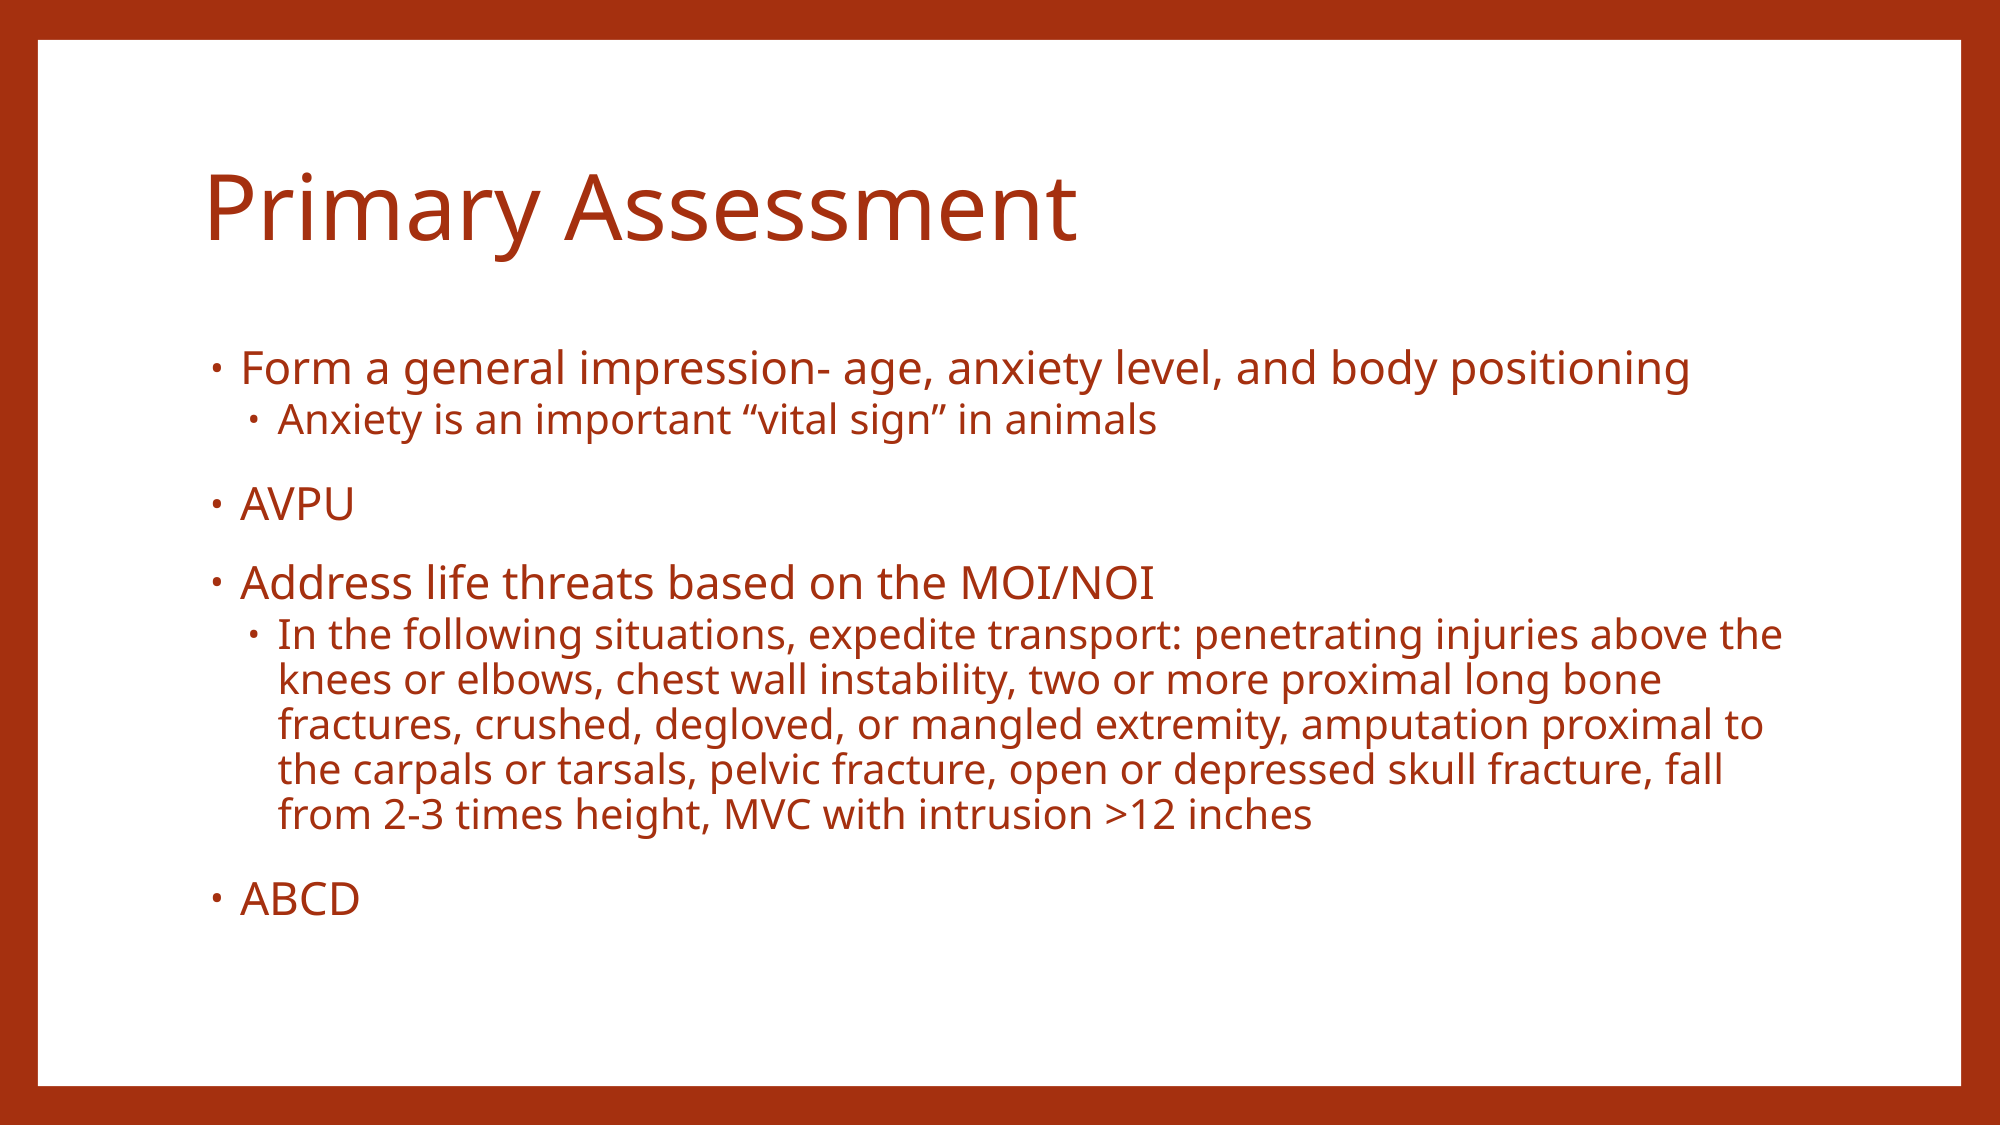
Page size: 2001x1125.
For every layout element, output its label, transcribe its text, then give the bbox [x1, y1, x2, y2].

title Primary Assessment [187, 99, 1808, 323]
list Form a general impression- age, anxiety level, and body positioning Anxiety is an important “vital sign” in animals AVPU Address life threats based on the MOI/NOI In the following situations, expedite transport: penetrating injuries above the knees or elbows, chest wall instability, two or more proximal long bone fractures, crushed, degloved, or mangled extremity, amputation proximal to the carpals or tarsals, pelvic fracture, open or depressed skull fracture, fall from 2-3 times height, MVC with intrusion >12 inches ABCD [187, 337, 1808, 1000]
